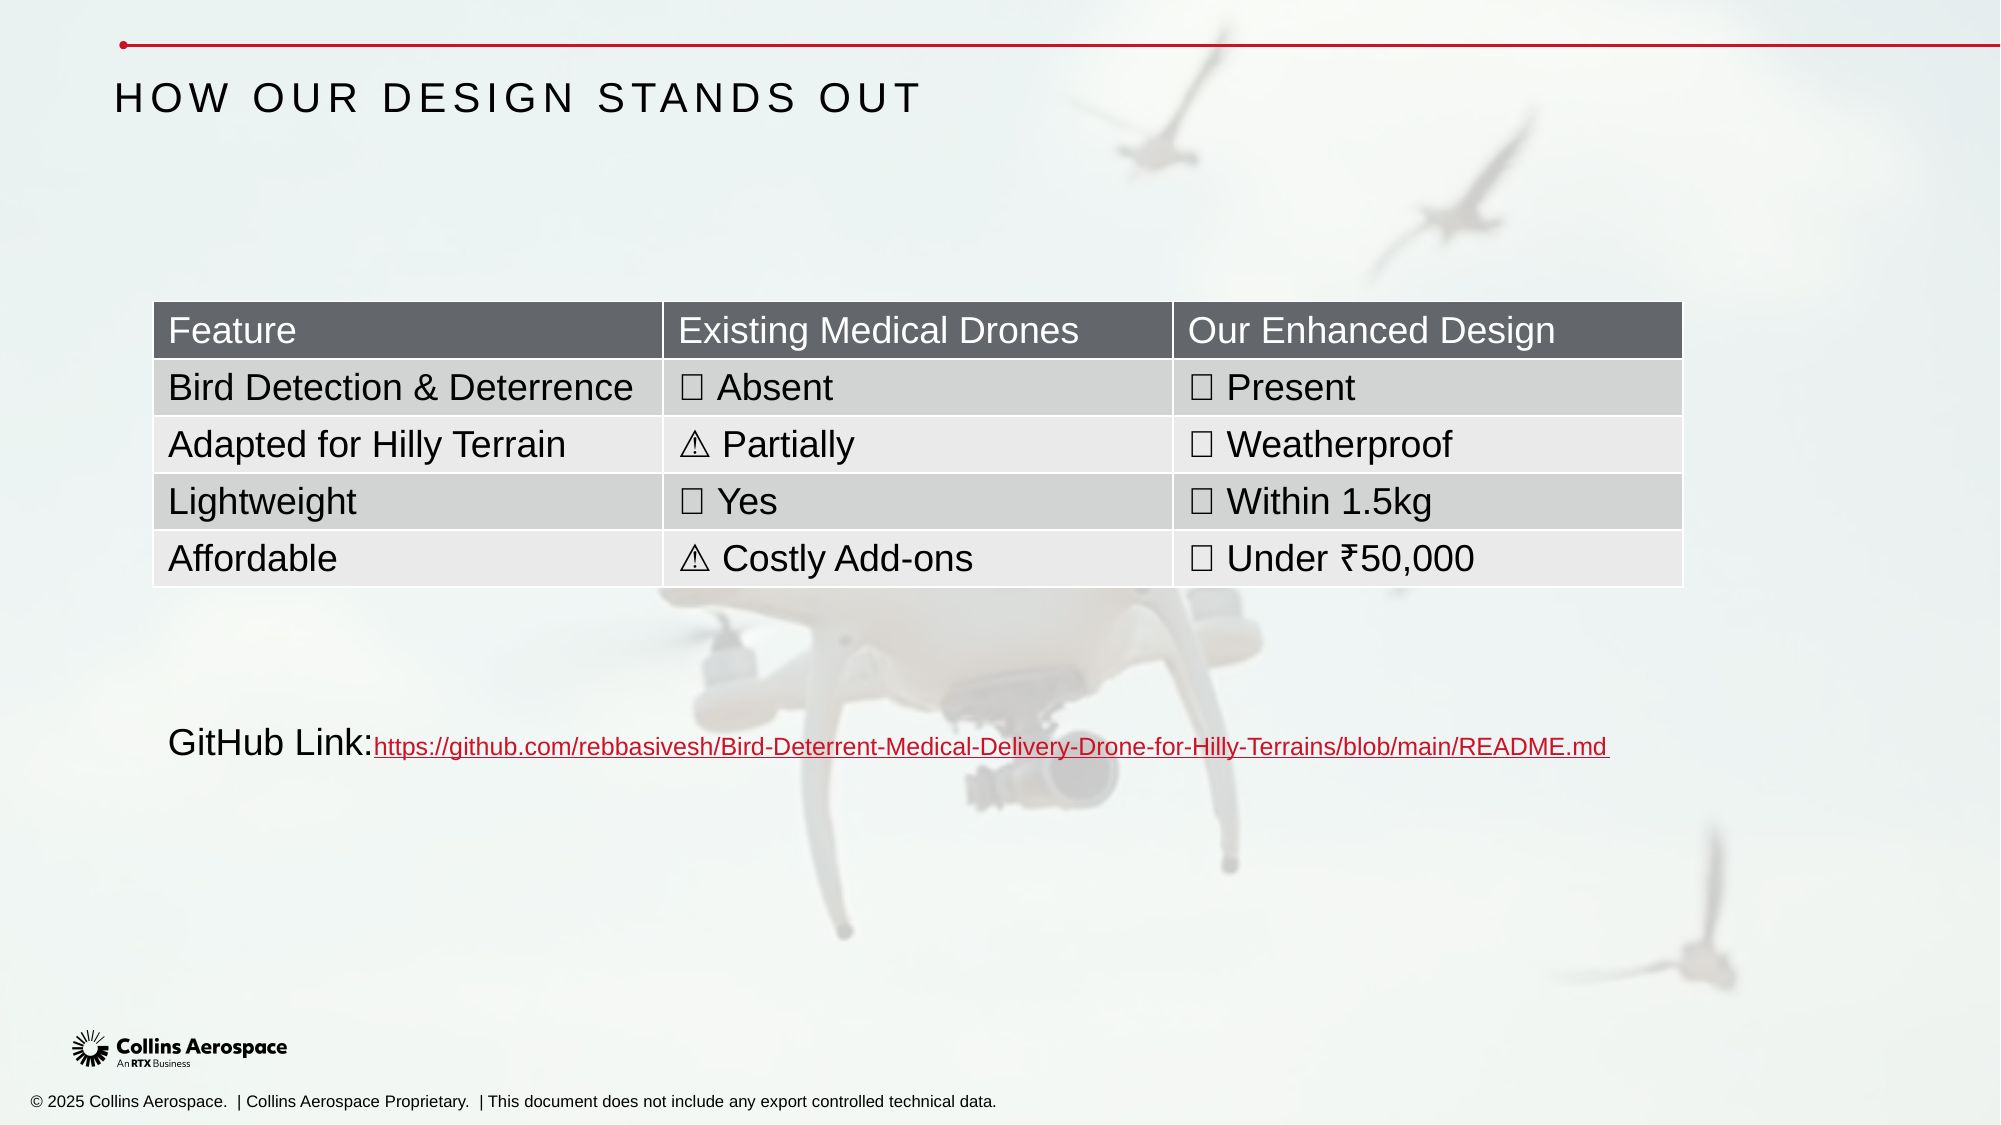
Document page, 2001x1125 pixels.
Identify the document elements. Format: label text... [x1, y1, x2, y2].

table_cell Bird Detection & Deterrence [154, 360, 662, 415]
table_cell ⚠️ Partially [664, 417, 1172, 472]
table_cell Affordable [154, 531, 662, 586]
table_cell Lightweight [154, 474, 662, 529]
table_header Our Enhanced Design [1174, 302, 1682, 358]
picture [72, 1030, 287, 1067]
table_cell ✅ Present [1174, 360, 1682, 415]
title How Our Design Stands Out [113, 80, 1888, 193]
table_cell Adapted for Hilly Terrain [154, 417, 662, 472]
table_cell ✅ Yes [664, 474, 1172, 529]
table_header Existing Medical Drones [664, 302, 1172, 358]
text_box GitHub Link:https://github.com/rebbasivesh/Bird-Deterrent-Medical-Delivery-Drone-for-Hilly-Terrains/blob/main/README.md [153, 710, 1683, 771]
table_cell ⚠️ Costly Add-ons [664, 531, 1172, 586]
table_cell ❌ Absent [664, 360, 1172, 415]
table_cell ✅ Within 1.5kg [1174, 474, 1682, 529]
table_cell ✅ Weatherproof [1174, 417, 1682, 472]
text_box © 2025 Collins Aerospace. | Collins Aerospace Proprietary. | This document does not include any export controlled technical data. [15, 1083, 2000, 1119]
table_cell ✅ Under ₹50,000 [1174, 531, 1682, 586]
table_header Feature [154, 302, 662, 358]
